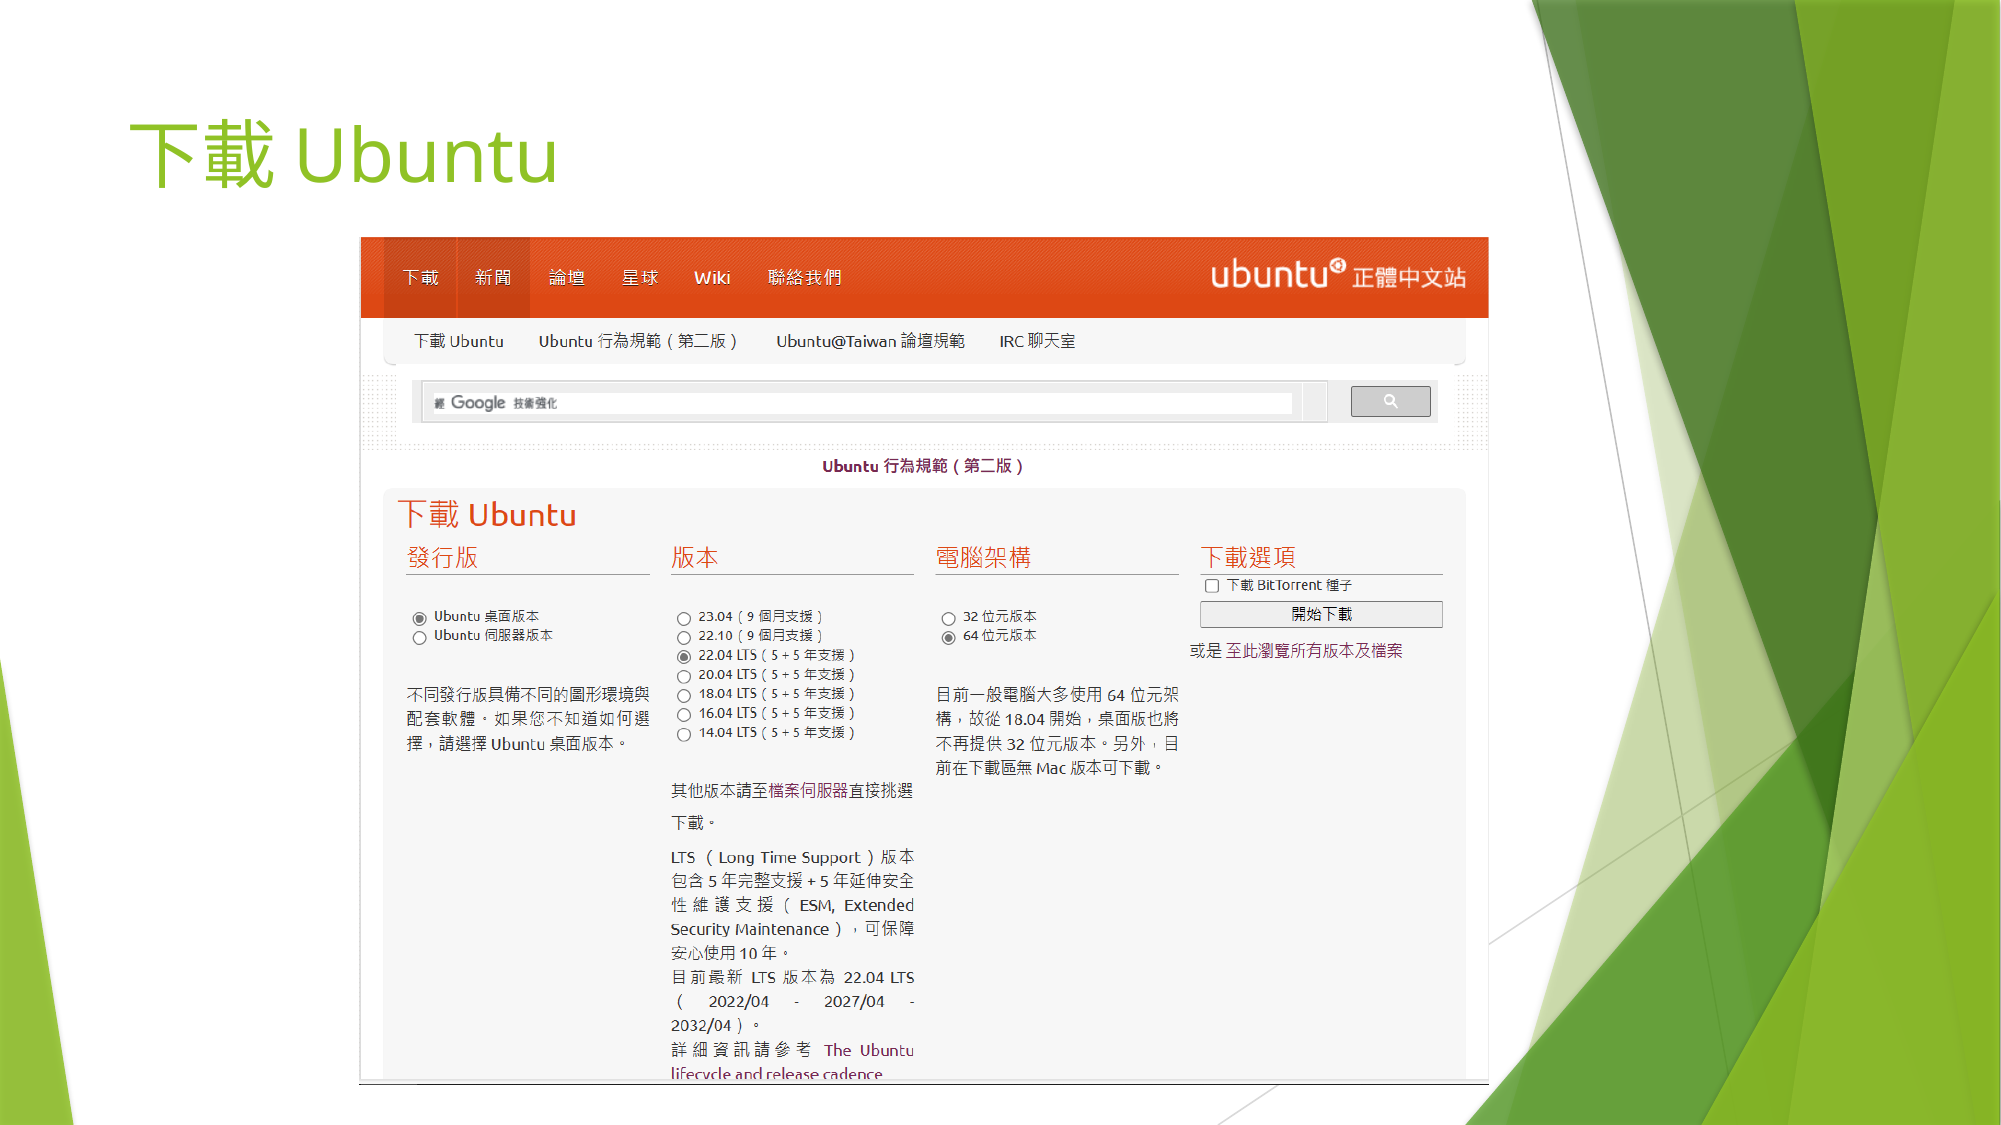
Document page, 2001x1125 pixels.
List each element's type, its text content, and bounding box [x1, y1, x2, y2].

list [358, 236, 1490, 1086]
title 下載Ubuntu [111, 99, 1522, 317]
